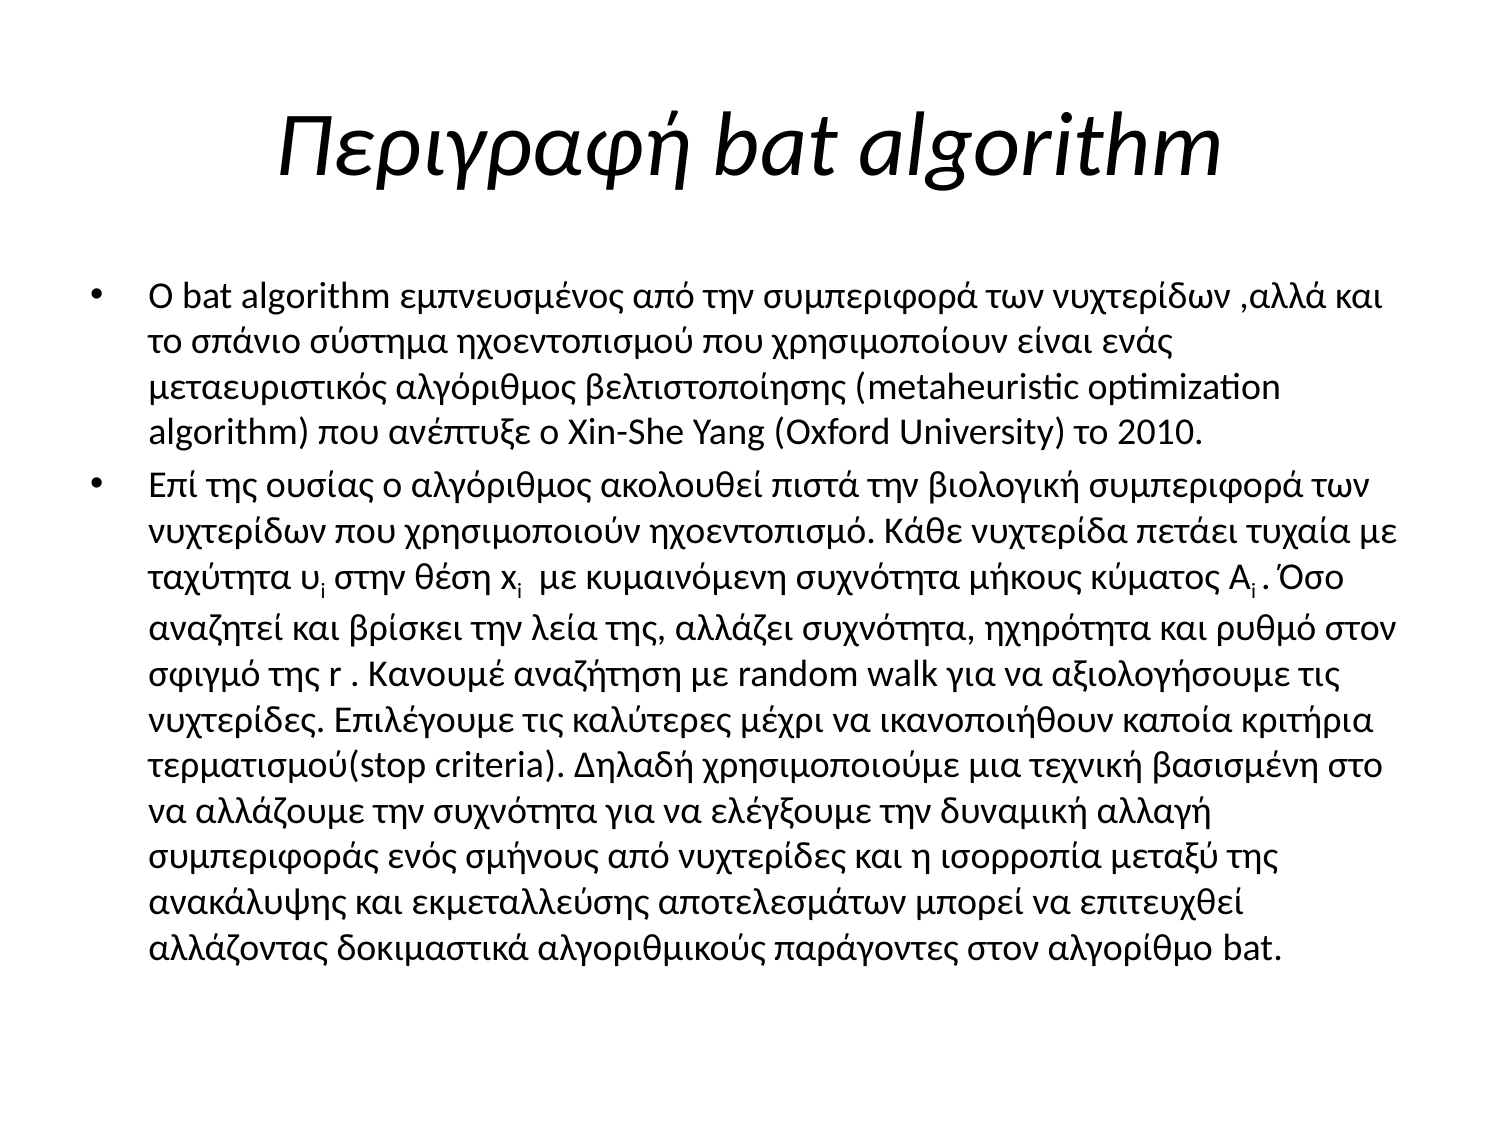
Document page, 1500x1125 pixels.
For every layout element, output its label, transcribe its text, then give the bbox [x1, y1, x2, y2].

title Περιγραφή bat algorithm [75, 45, 1425, 233]
list Ο bat algorithm εμπνευσμένος από την συμπεριφορά των νυχτερίδων ,αλλά και το σπάνιο σύστημα ηχοεντοπισμού που χρησιμοποίουν είναι ενάς μεταευριστικός αλγόριθμος βελτιστοποίησης (metaheuristic optimization algorithm) που ανέπτυξε ο Xin-She Yang (Oxford University) το 2010. Επί της ουσίας ο αλγόριθμος ακολουθεί πιστά την βιολογική συμπεριφορά των νυχτερίδων που χρησιμοποιούν ηχοεντοπισμό. Κάθε νυχτερίδα πετάει τυχαία με ταχύτητα υi στην θέση xi με κυμαινόμενη συχνότητα μήκους κύματος Ai . Όσο αναζητεί και βρίσκει την λεία της, αλλάζει συχνότητα, ηχηρότητα και ρυθμό στον σφιγμό της r . Κανουμέ αναζήτηση με random walk για να αξιολογήσουμε τις νυχτερίδες. Επιλέγουμε τις καλύτερες μέχρι να ικανοποιήθουν καποία κριτήρια τερματισμού(stop criteria). Δηλαδή χρησιμοποιούμε μια τεχνική βασισμένη στο να αλλάζουμε την συχνότητα για να ελέγξουμε την δυναμική αλλαγή συμπεριφοράς ενός σμήνους από νυχτερίδες και η ισορροπία μεταξύ της ανακάλυψης και εκμεταλλεύσης αποτελεσμάτων μπορεί να επιτευχθεί αλλάζοντας δοκιμαστικά αλγοριθμικούς παράγοντες στον αλγορίθμο bat. [75, 262, 1425, 1005]
